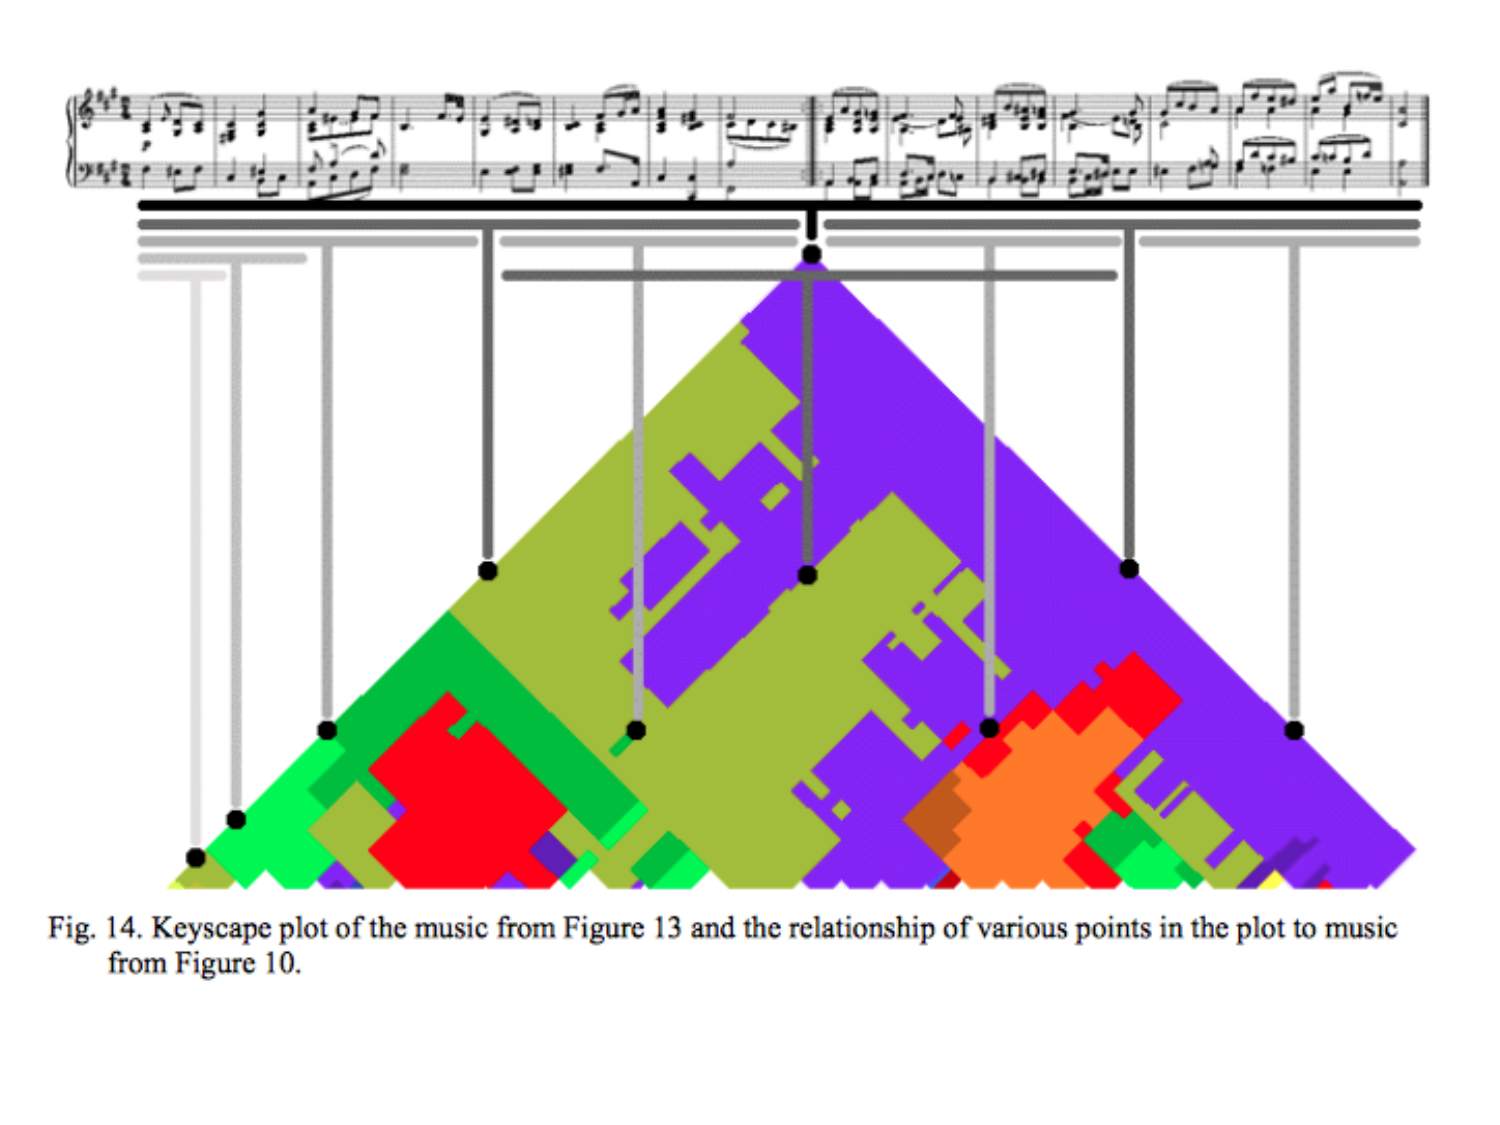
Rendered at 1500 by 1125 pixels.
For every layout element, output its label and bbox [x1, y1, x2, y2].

picture [0, 33, 1500, 1008]
